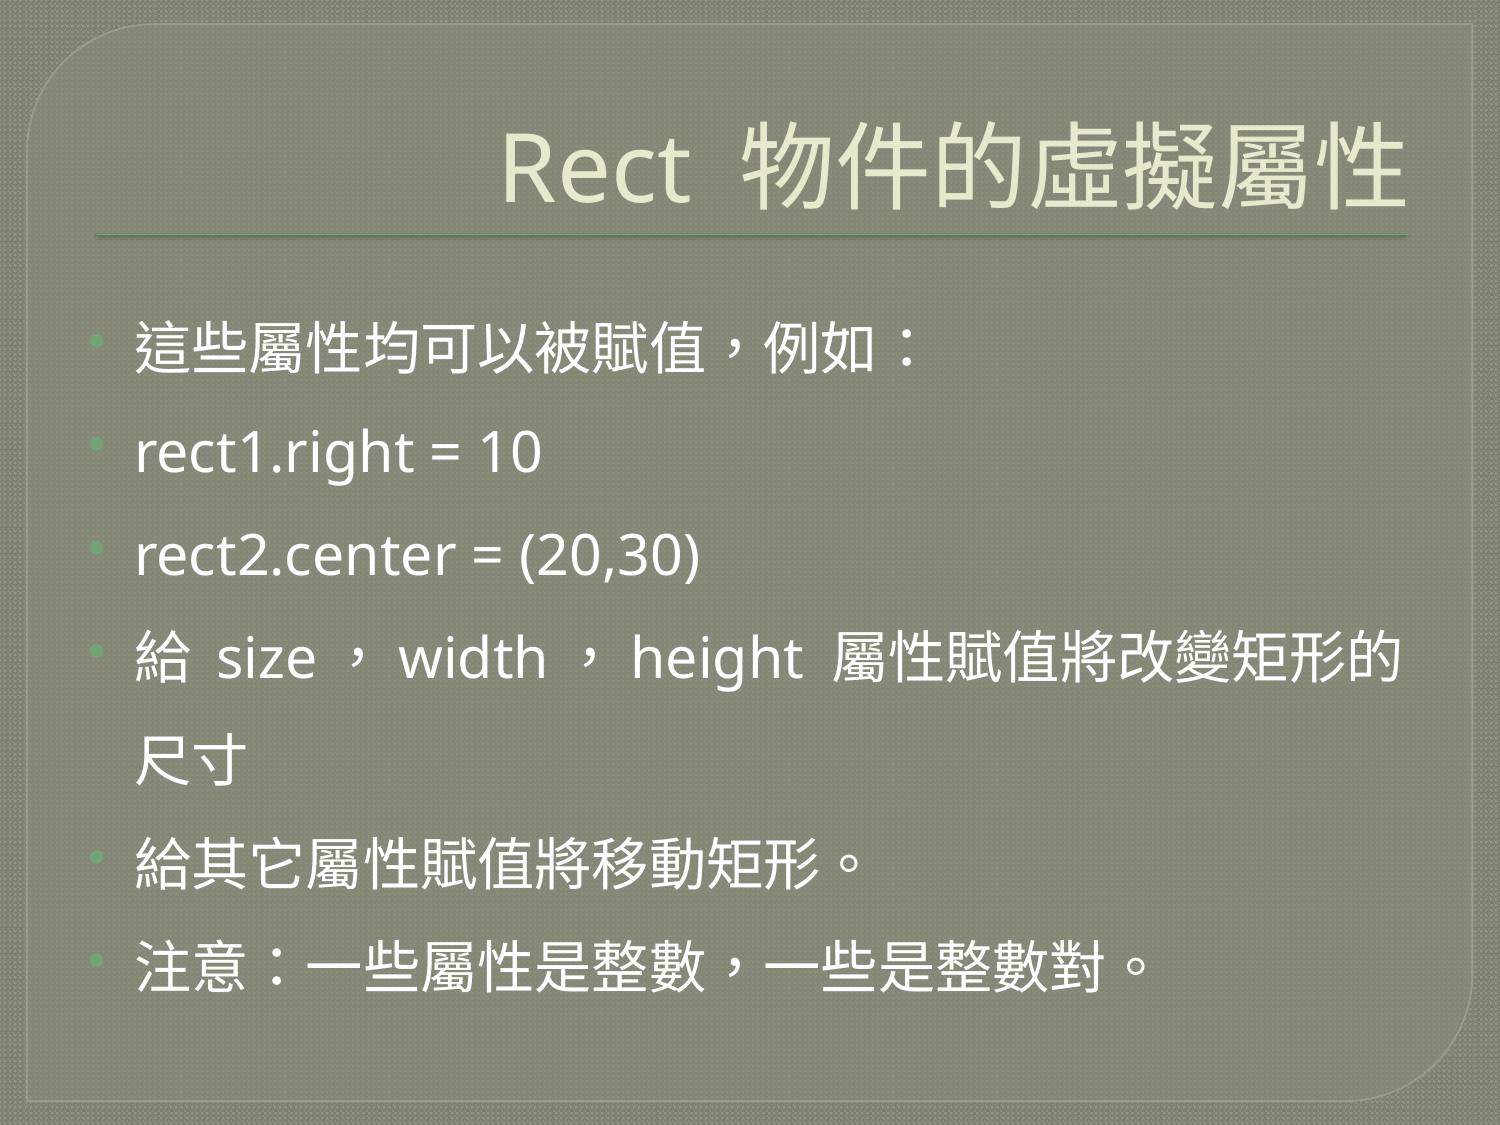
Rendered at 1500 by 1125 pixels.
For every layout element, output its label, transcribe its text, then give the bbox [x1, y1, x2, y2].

list 這些屬性均可以被賦值，例如： rect1.right = 10 rect2.center = (20,30) 給 size，width，height 屬性賦值將改變矩形的尺寸 給其它屬性賦值將移動矩形。 注意：一些屬性是整數，一些是整數對。 [75, 270, 1425, 1013]
title Rect 物件的虛擬屬性 [75, 41, 1425, 230]
